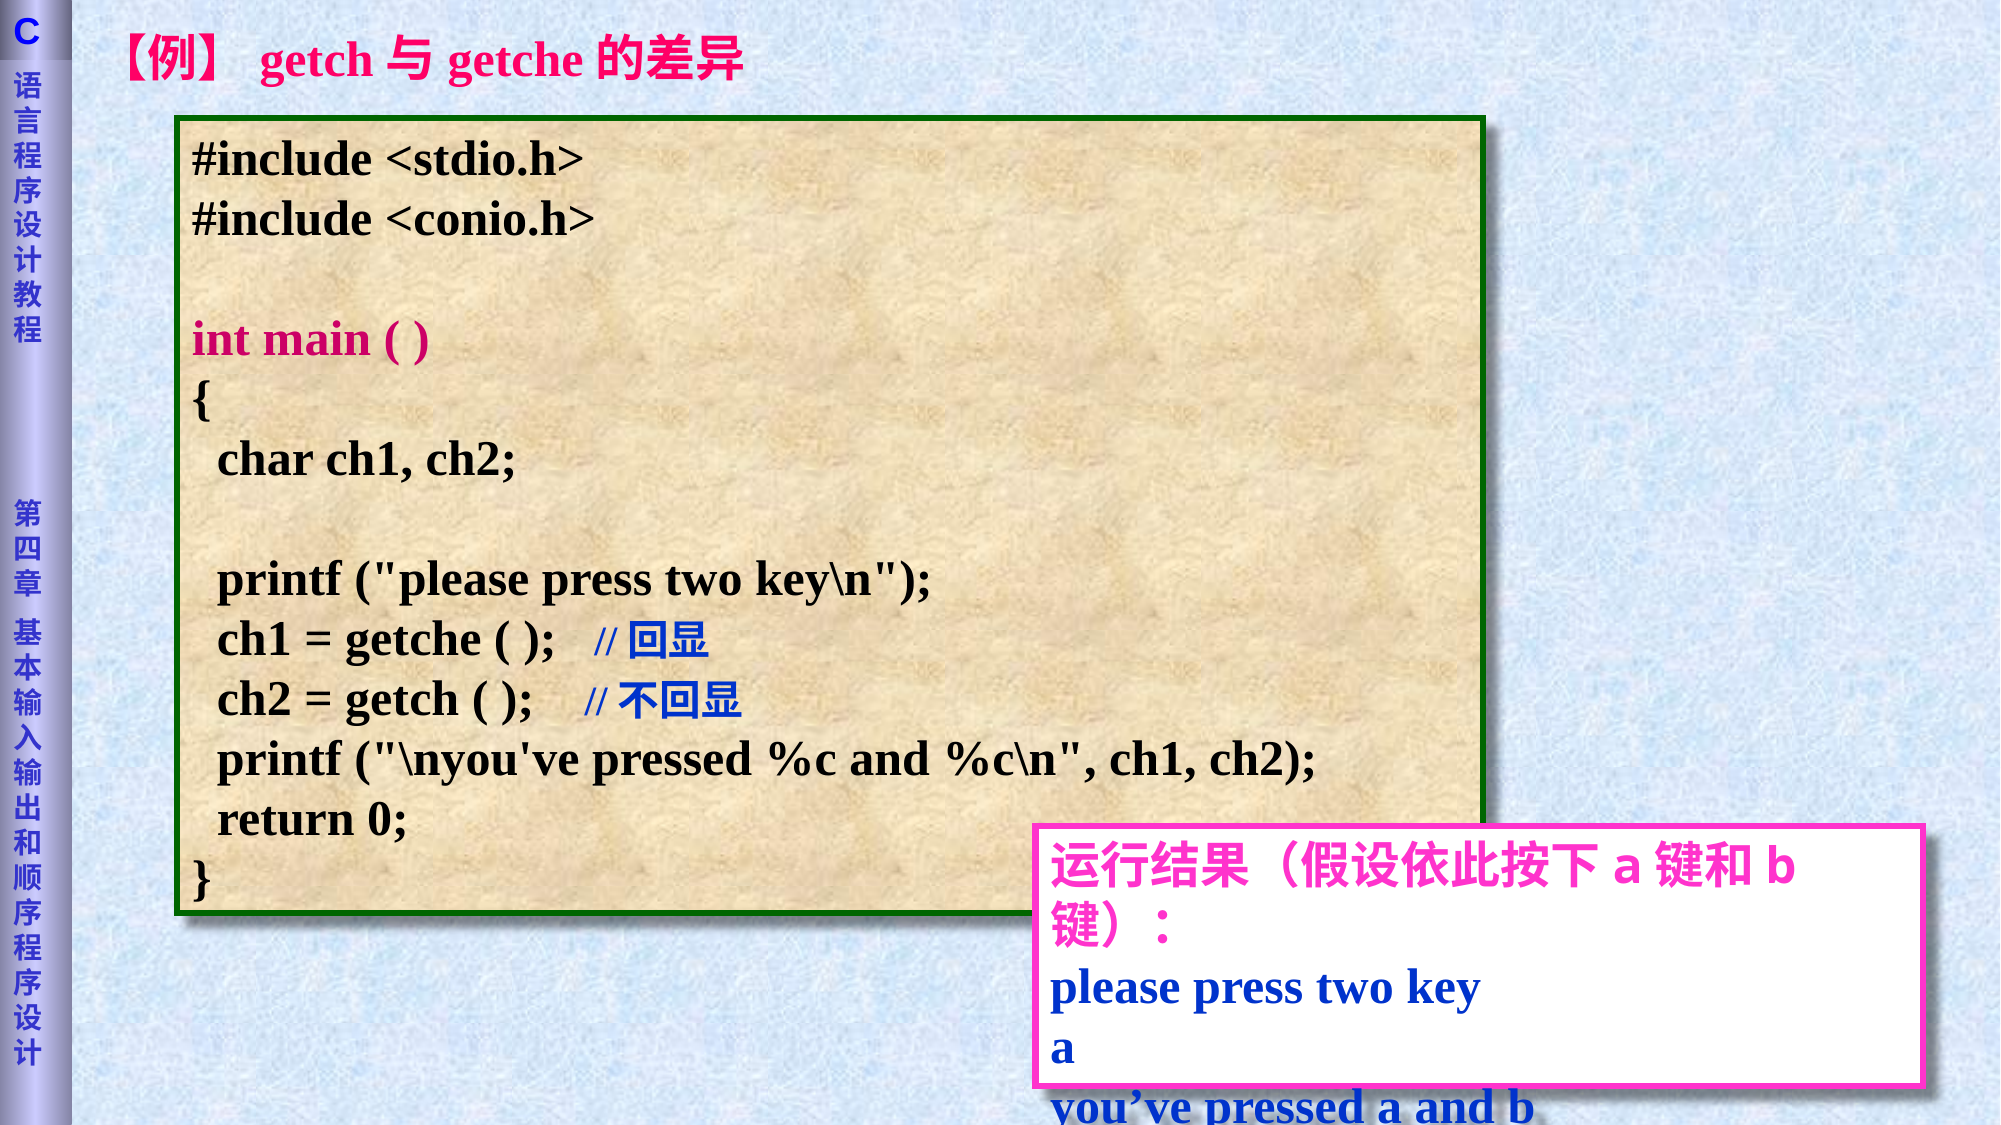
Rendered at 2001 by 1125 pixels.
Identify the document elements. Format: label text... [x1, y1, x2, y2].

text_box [0, 0, 72, 1125]
text_box 运行结果（假设依此按下a键和b键）： please press two key a you’ve pressed a and b [1035, 826, 1924, 1086]
text_box 【例】getch与getche的差异 [82, 19, 997, 95]
picture [72, 0, 2001, 1125]
text_box #include <stdio.h> #include <conio.h> int main ( ) { char ch1, ch2; printf ("please press two key\n"); ch1 = getche ( ); //回显 ch2 = getch ( ); //不回显 printf ("\nyou've pressed %c and %c\n", ch1, ch2); return 0; } [177, 118, 1483, 913]
